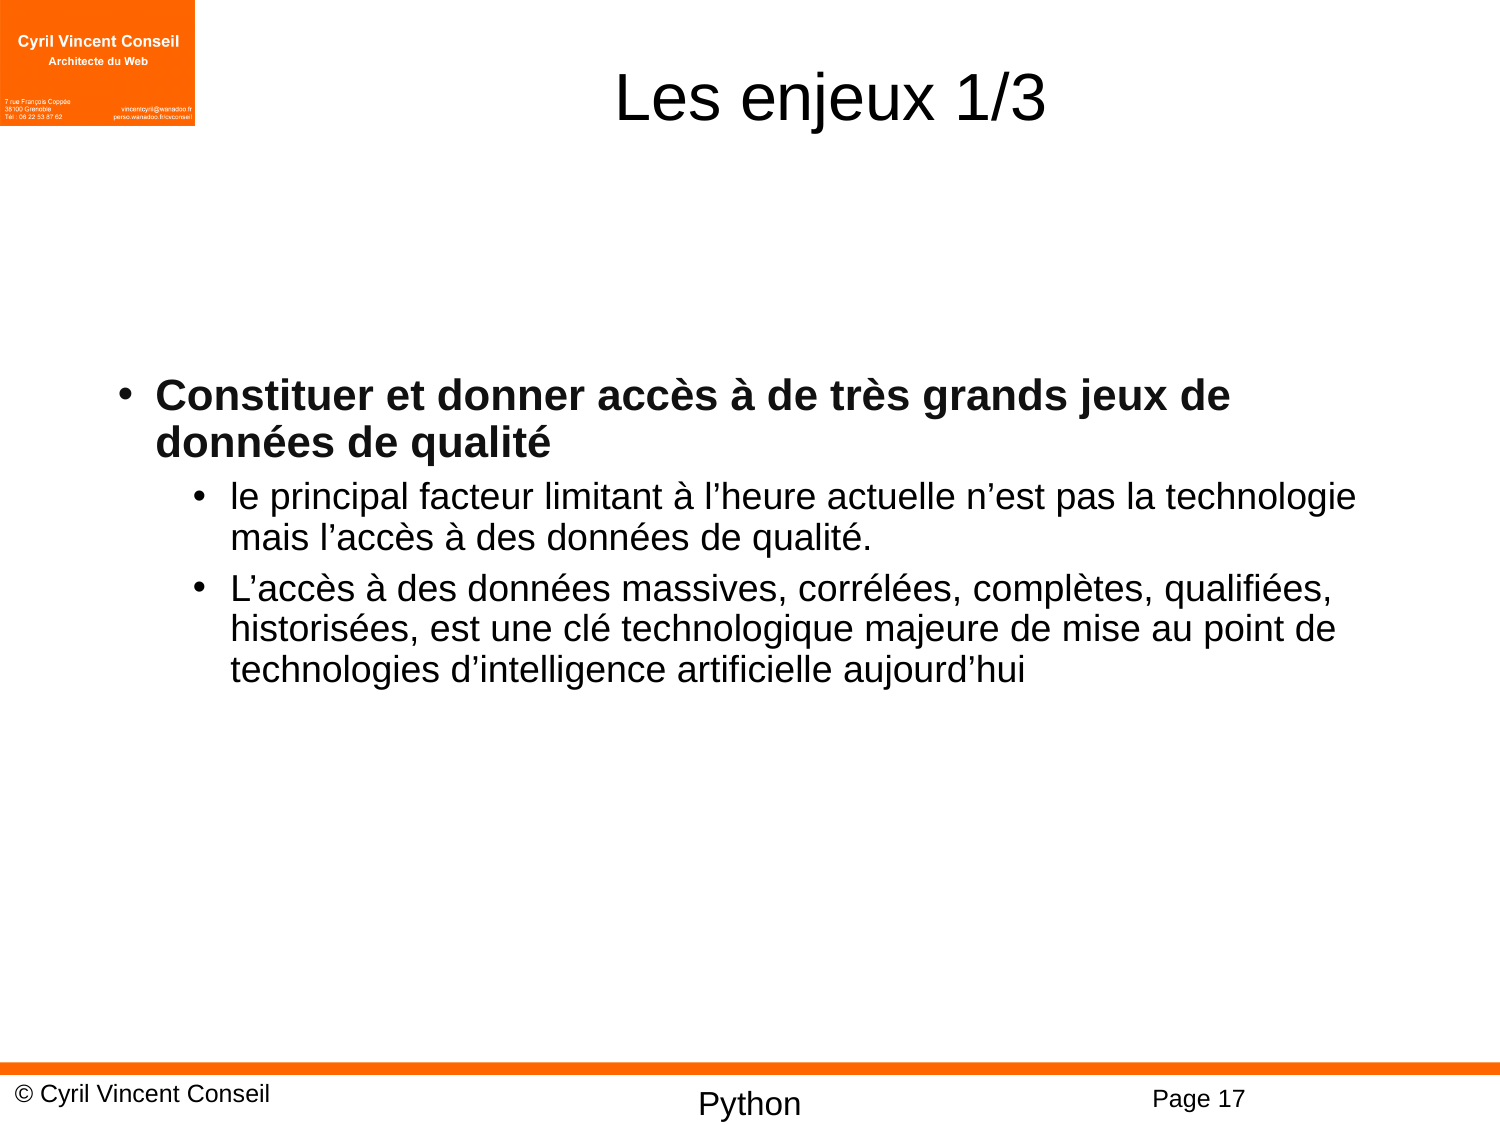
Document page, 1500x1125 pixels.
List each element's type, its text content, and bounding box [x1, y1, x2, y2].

title Les enjeux 1/3 [193, 0, 1469, 188]
picture [0, 0, 193, 126]
text_box Constituer et donner accès à de très grands jeux de données de qualité le principal facteur limitant à l’heure actuelle n’est pas la technologie mais l’accès à des données de qualité. L’accès à des données massives, corrélées, complètes, qualifiées, historisées, est une clé technologique majeure de mise au point de technologies d’intelligence artificielle aujourd’hui [103, 365, 1397, 901]
